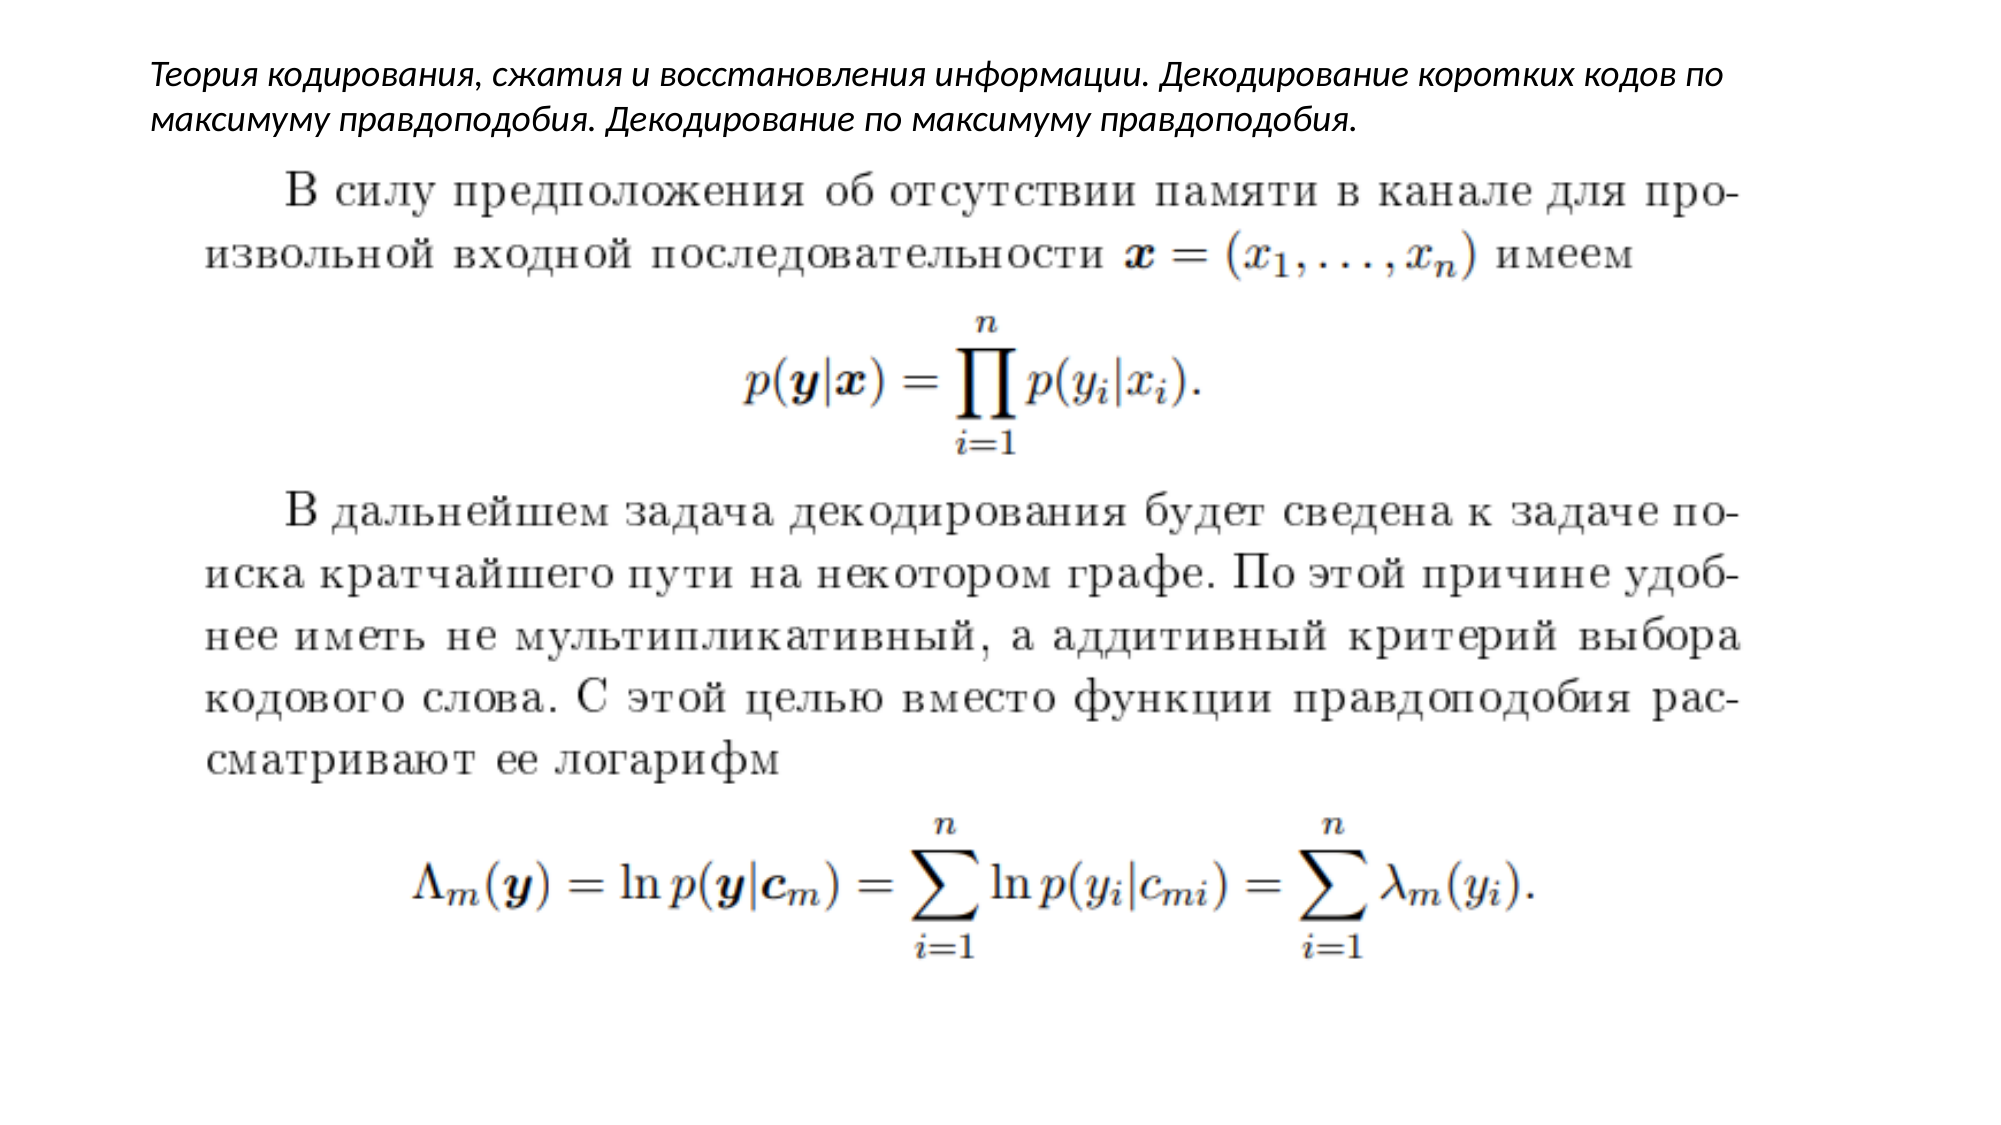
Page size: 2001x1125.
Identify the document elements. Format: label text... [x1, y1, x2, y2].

text_box Теория кодирования, сжатия и восстановления информации. Декодирование коротких кодов по максимуму правдоподобия. Декодирование по максимуму правдоподобия. [134, 41, 1912, 147]
picture [190, 158, 1826, 975]
